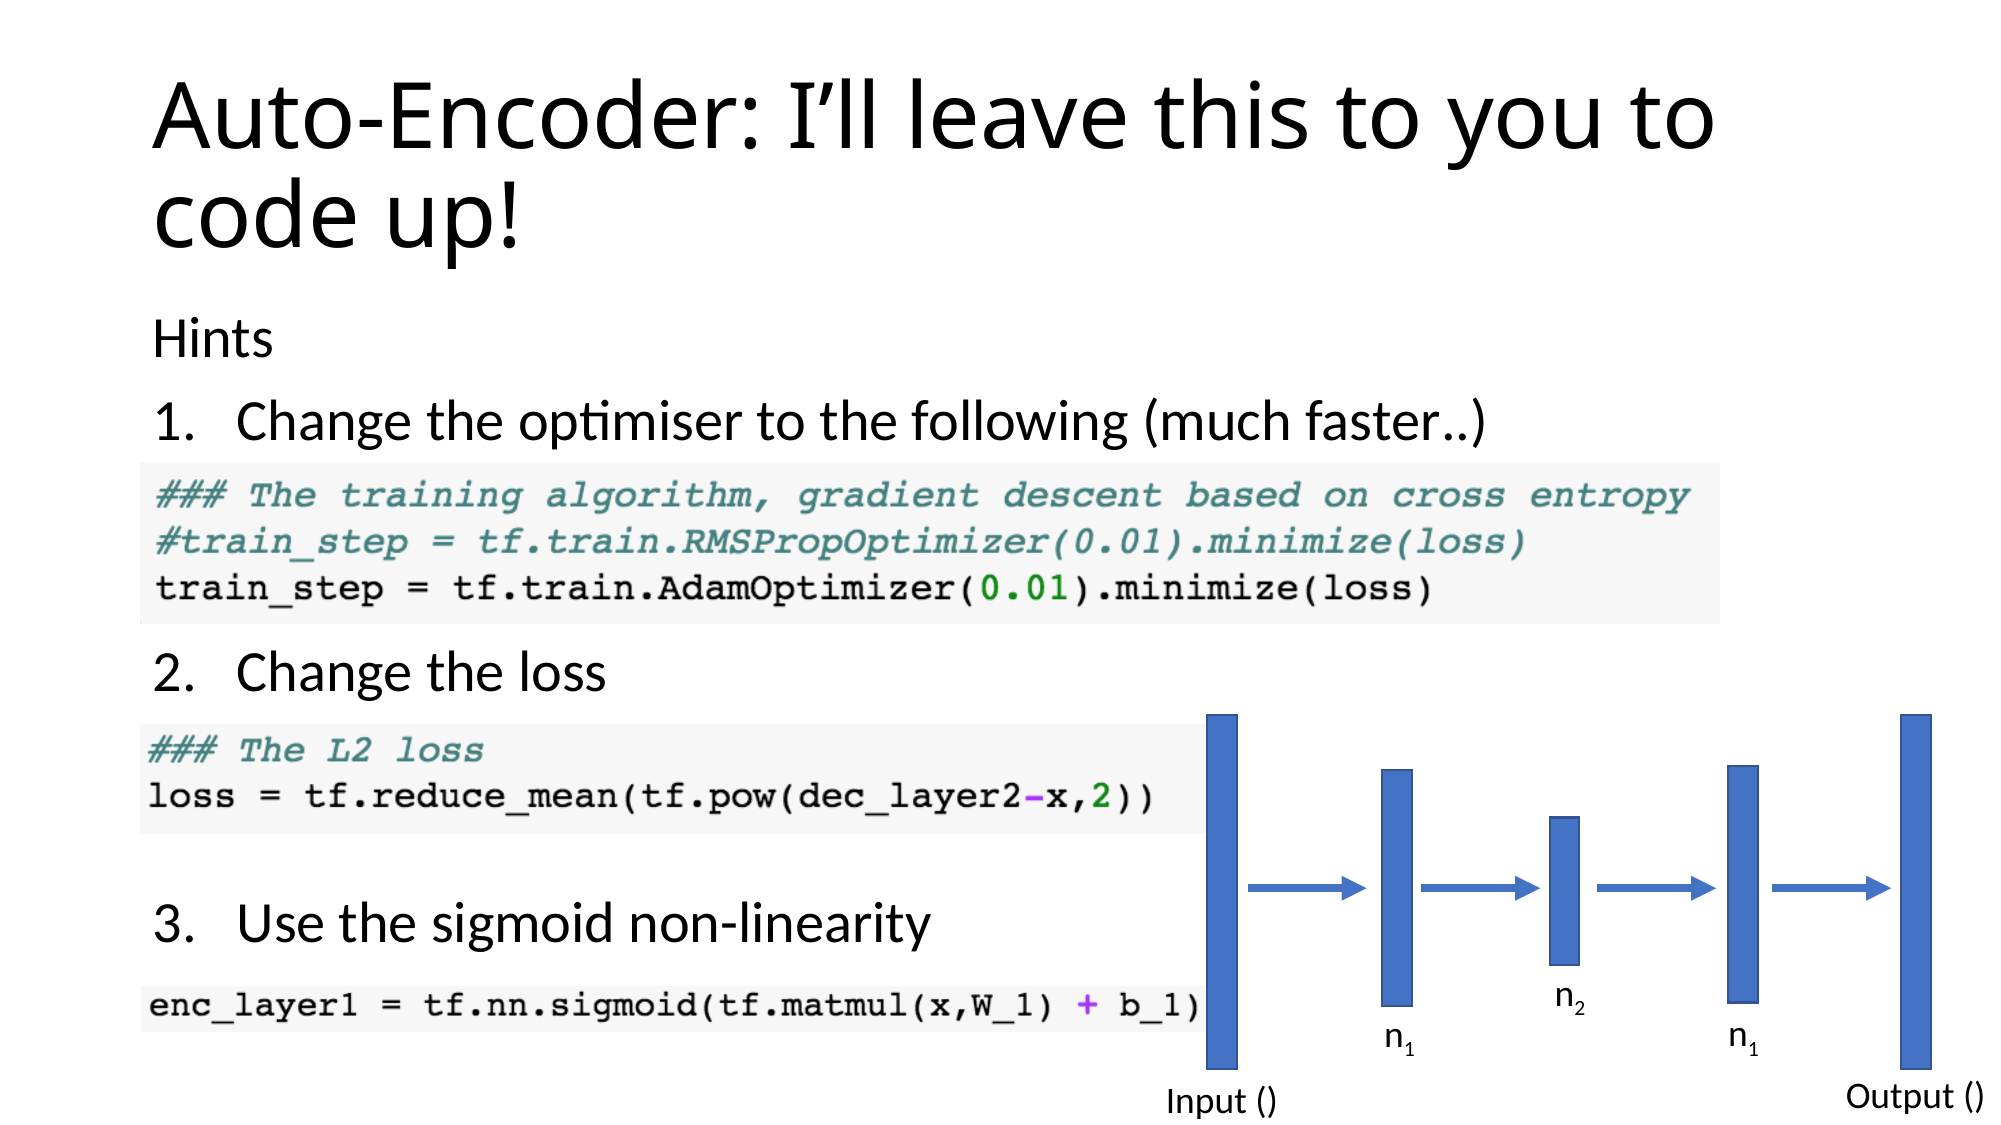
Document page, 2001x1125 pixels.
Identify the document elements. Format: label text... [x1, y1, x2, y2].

title Auto-Encoder: I’ll leave this to you to code up! [137, 59, 1916, 278]
text_box [1206, 714, 1238, 1070]
text_box n1 [1634, 1001, 1853, 1068]
picture [140, 986, 1215, 1032]
text_box [1549, 816, 1580, 961]
text_box n2 [1460, 961, 1680, 1028]
text_box [1900, 714, 1932, 1070]
picture [140, 724, 1221, 834]
text_box [1727, 765, 1759, 1001]
text_box [1381, 769, 1413, 1002]
picture [140, 463, 1720, 624]
list Hints Change the optimiser to the following (much faster..) Change the loss Use the sigmoid non-linearity [137, 299, 1863, 1014]
text_box n1 [1290, 1002, 1509, 1069]
